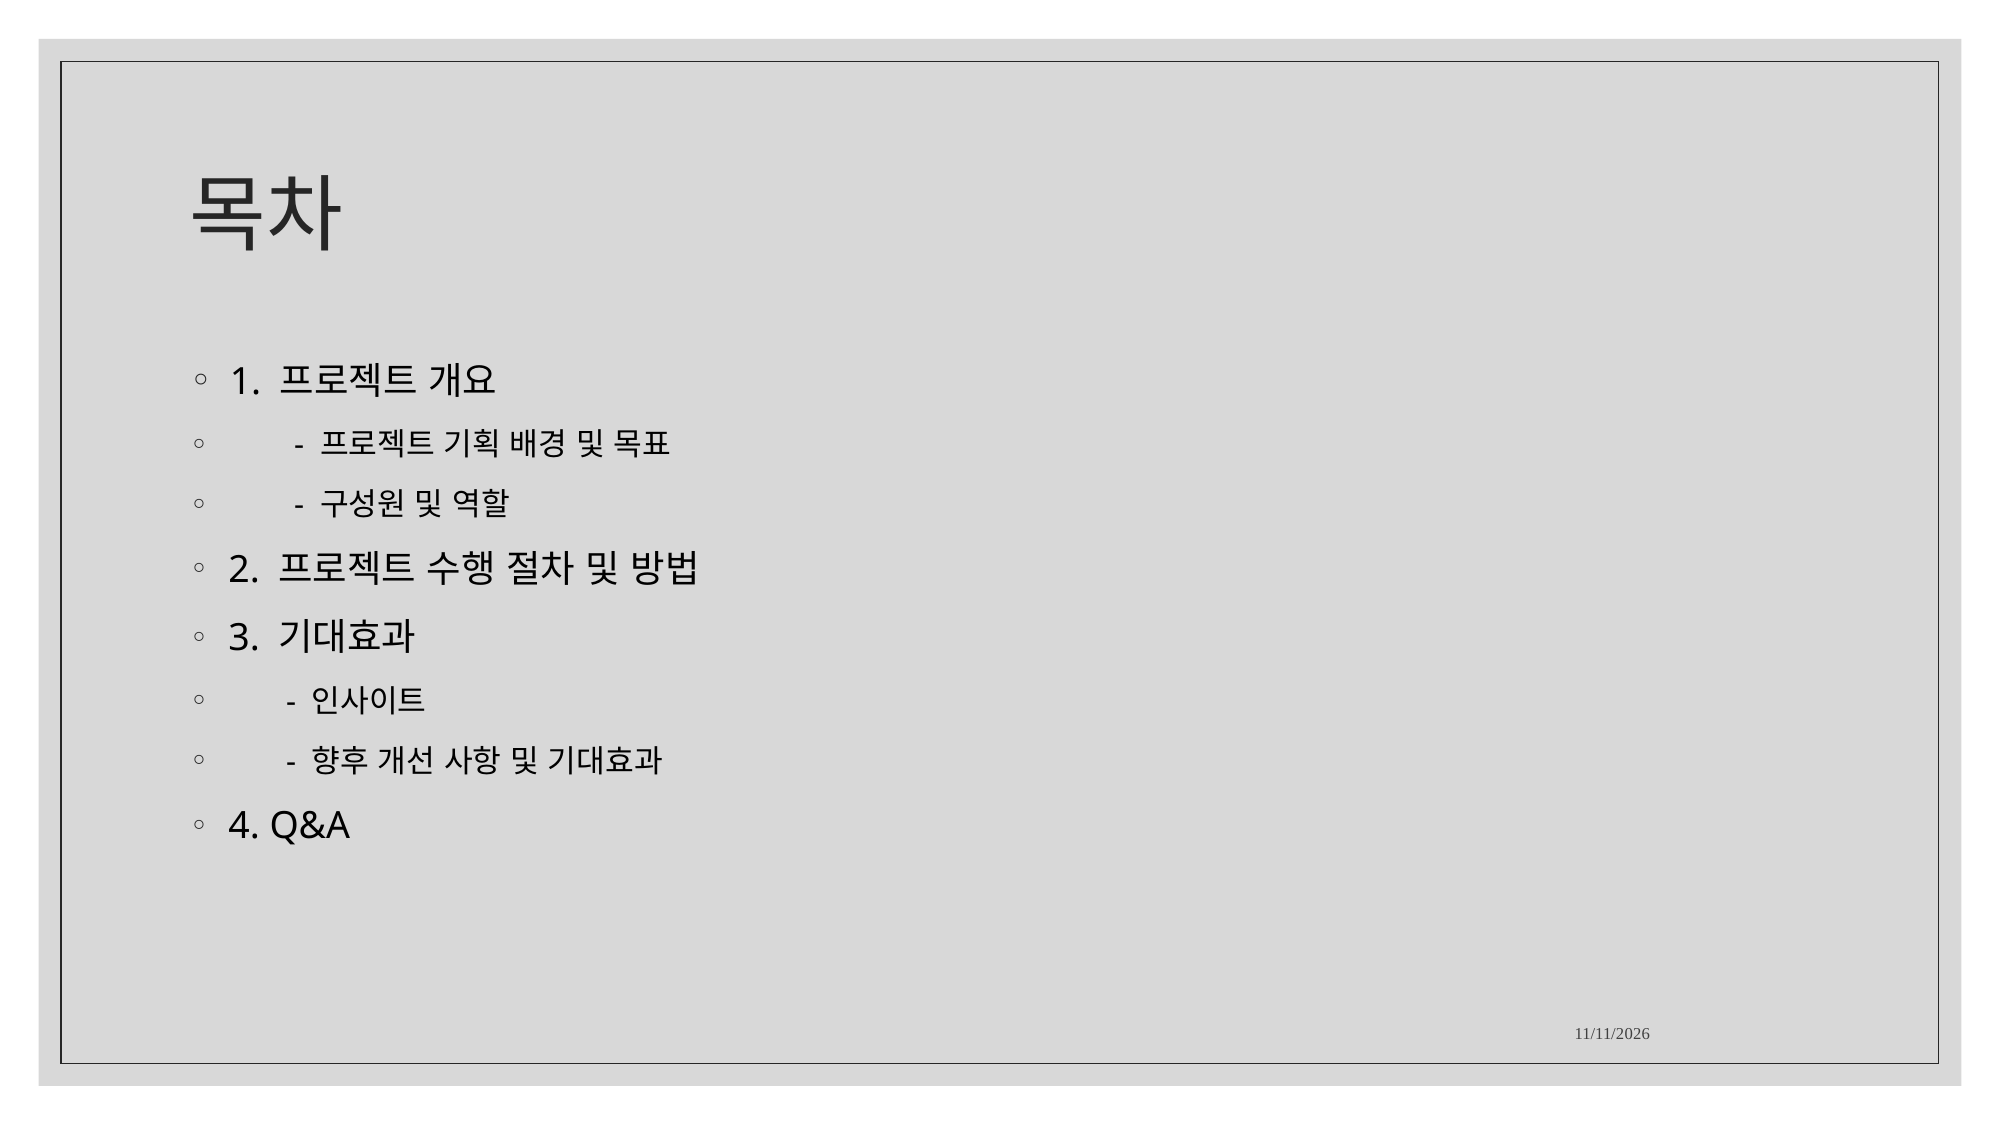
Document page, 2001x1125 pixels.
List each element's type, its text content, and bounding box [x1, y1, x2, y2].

title 목차 [174, 105, 1825, 331]
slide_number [1190, 990, 1665, 1050]
list 1. 프로젝트 개요 - 프로젝트 기획 배경 및 목표 - 구성원 및 역할 2. 프로젝트 수행 절차 및 방법 3. 기대효과 - 인사이트 - 향후 개선 사항 및 기대효과 4. Q&A [174, 345, 1825, 977]
